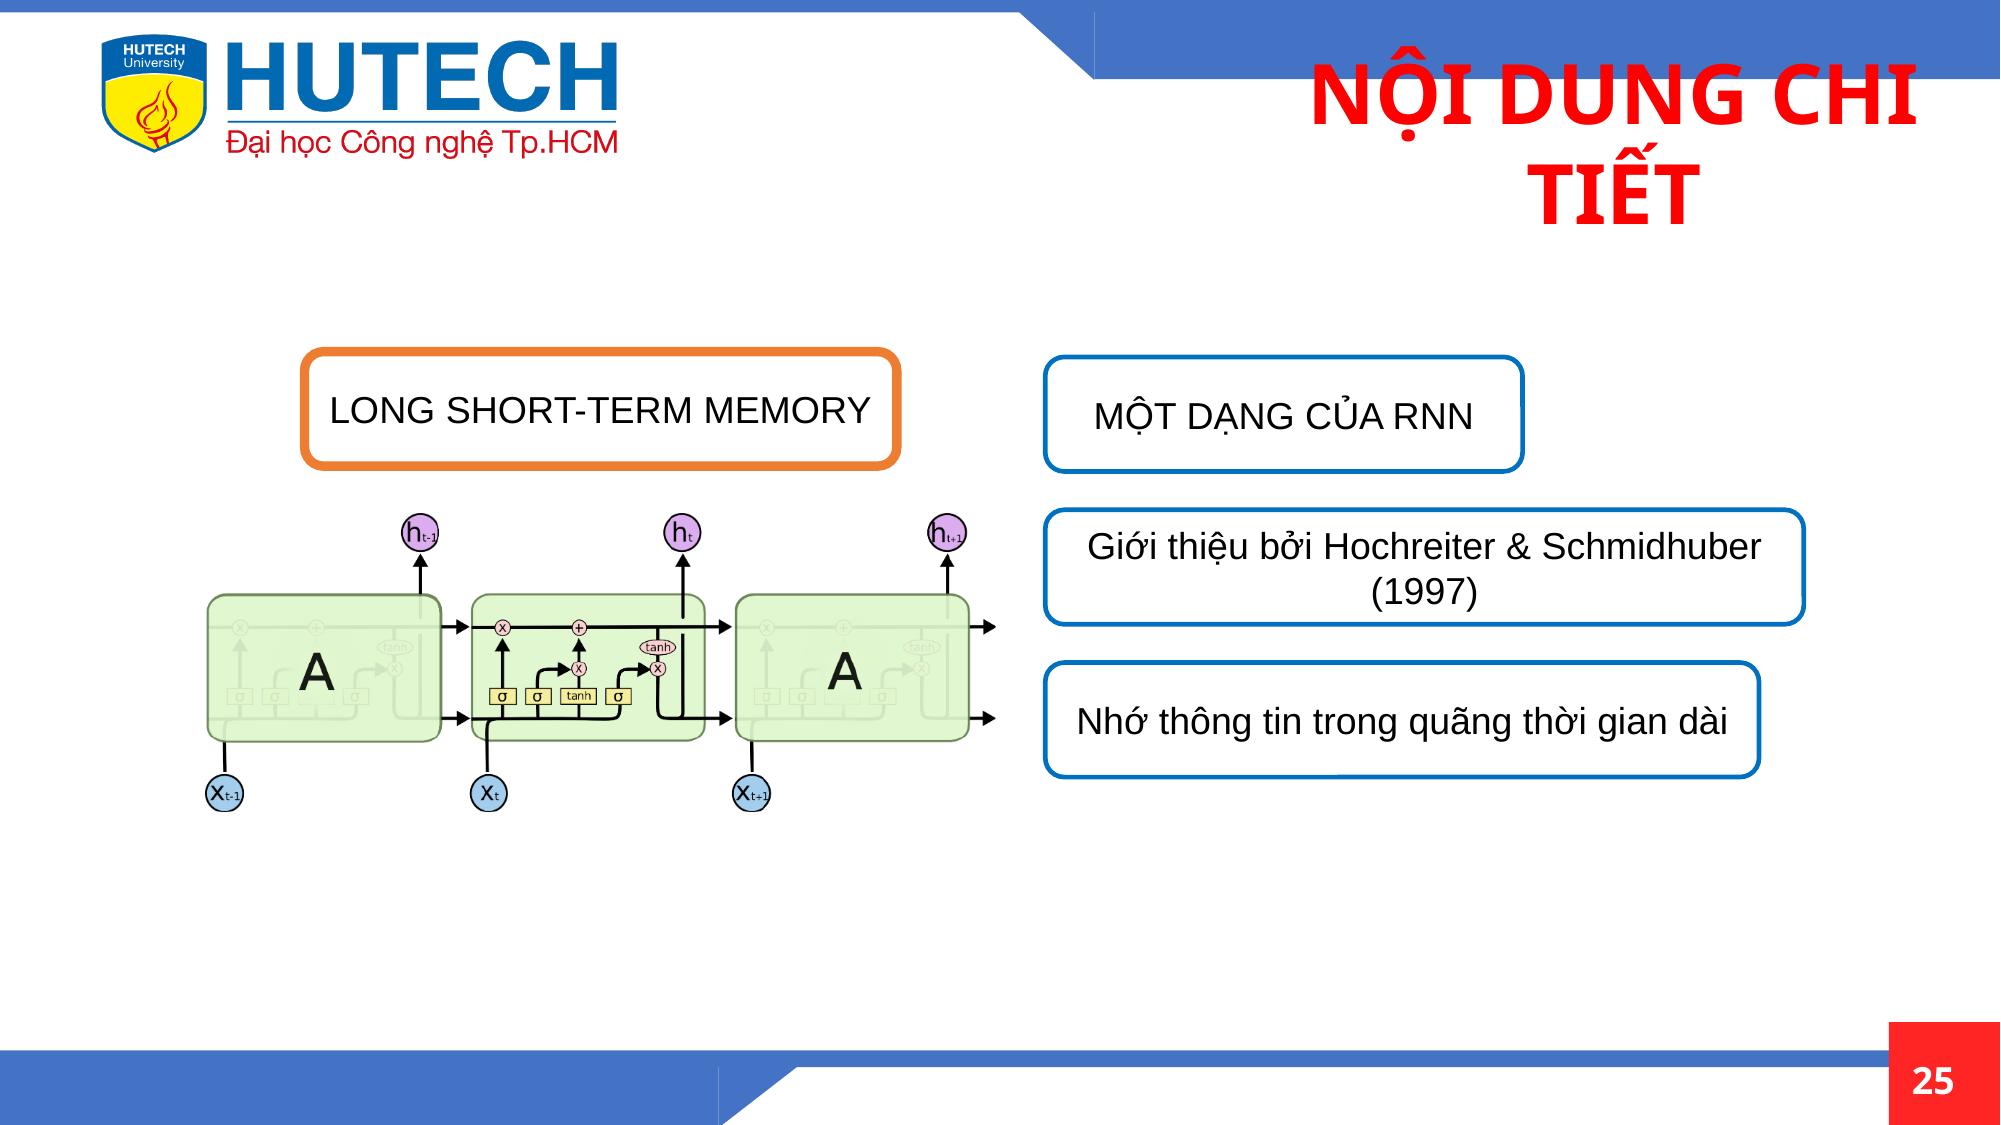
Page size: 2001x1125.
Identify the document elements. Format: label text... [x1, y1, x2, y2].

text_box LONG SHORT-TERM MEMORY [303, 350, 898, 468]
text_box MỘT DẠNG CỦA RNN [1044, 355, 1524, 473]
picture [65, 5, 653, 188]
picture [205, 513, 996, 812]
text_box NỘI DUNG CHI TIẾT [1227, 56, 2000, 226]
text_box Nhớ thông tin trong quãng thời gian dài [1044, 661, 1761, 779]
text_box Giới thiệu bởi Hochreiter & Schmidhuber (1997) [1044, 508, 1805, 626]
